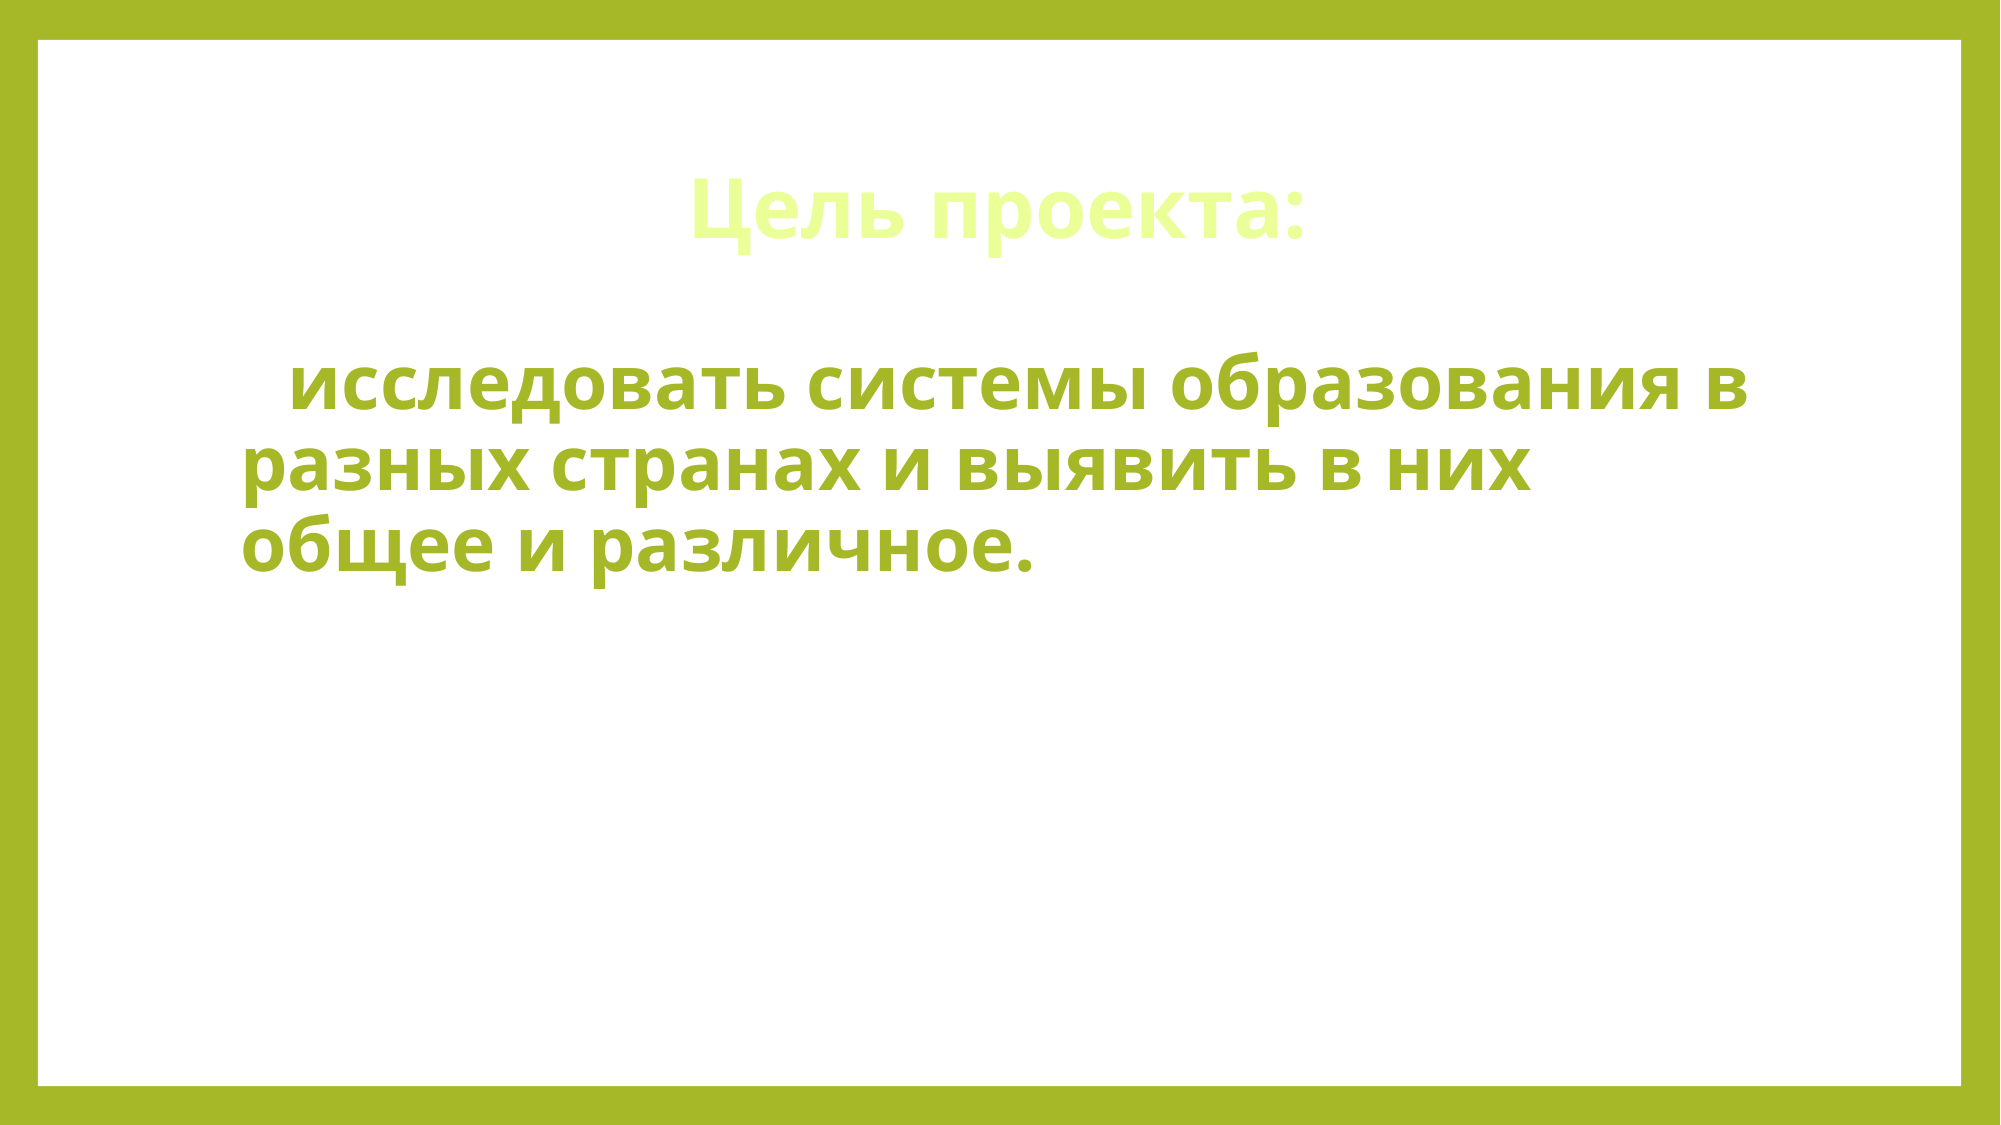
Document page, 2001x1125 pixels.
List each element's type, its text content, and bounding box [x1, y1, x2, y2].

title Цель проекта: [187, 99, 1808, 323]
list исследовать системы образования в разных странах и выявить в них общее и различное. [187, 337, 1808, 1000]
